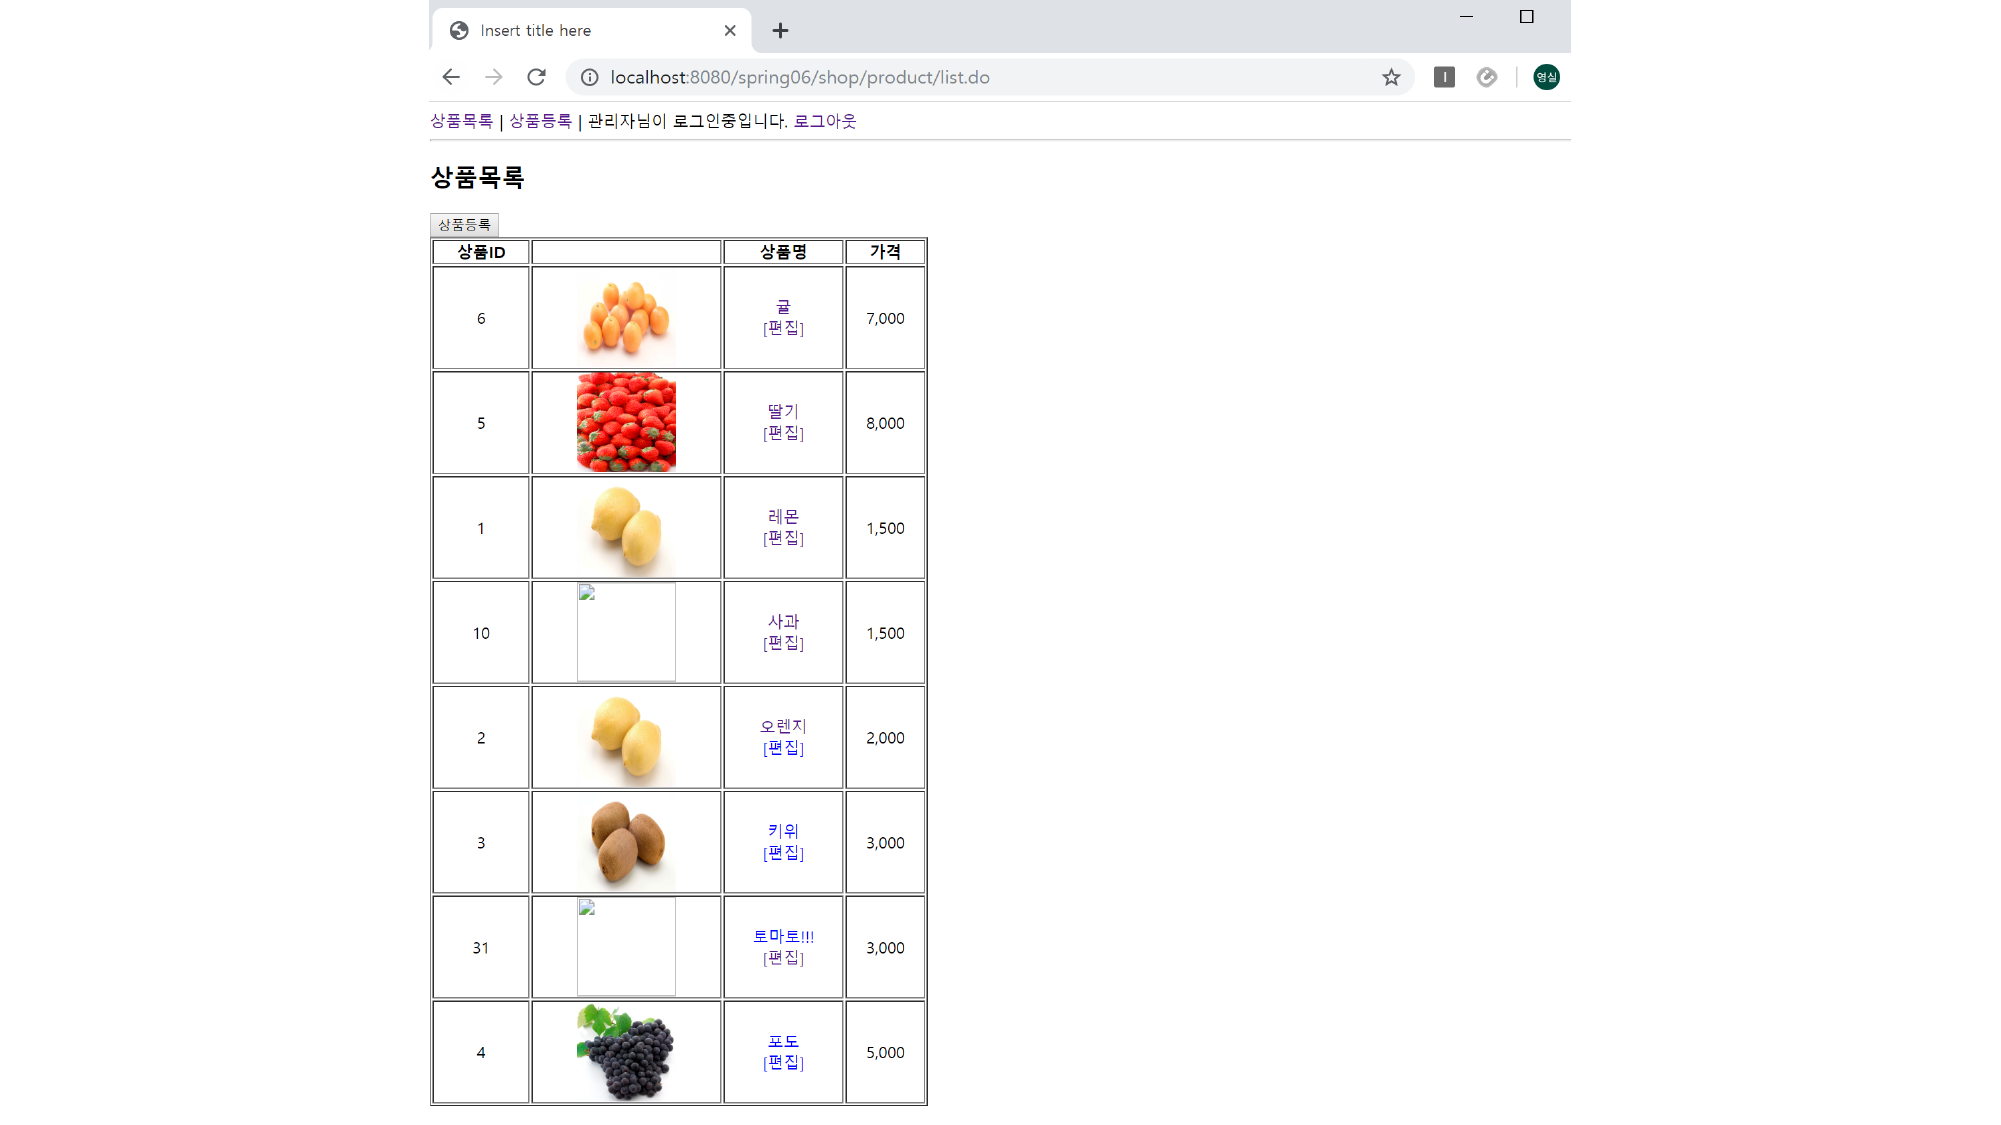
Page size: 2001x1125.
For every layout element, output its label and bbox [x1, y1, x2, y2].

picture [429, 0, 1571, 1125]
